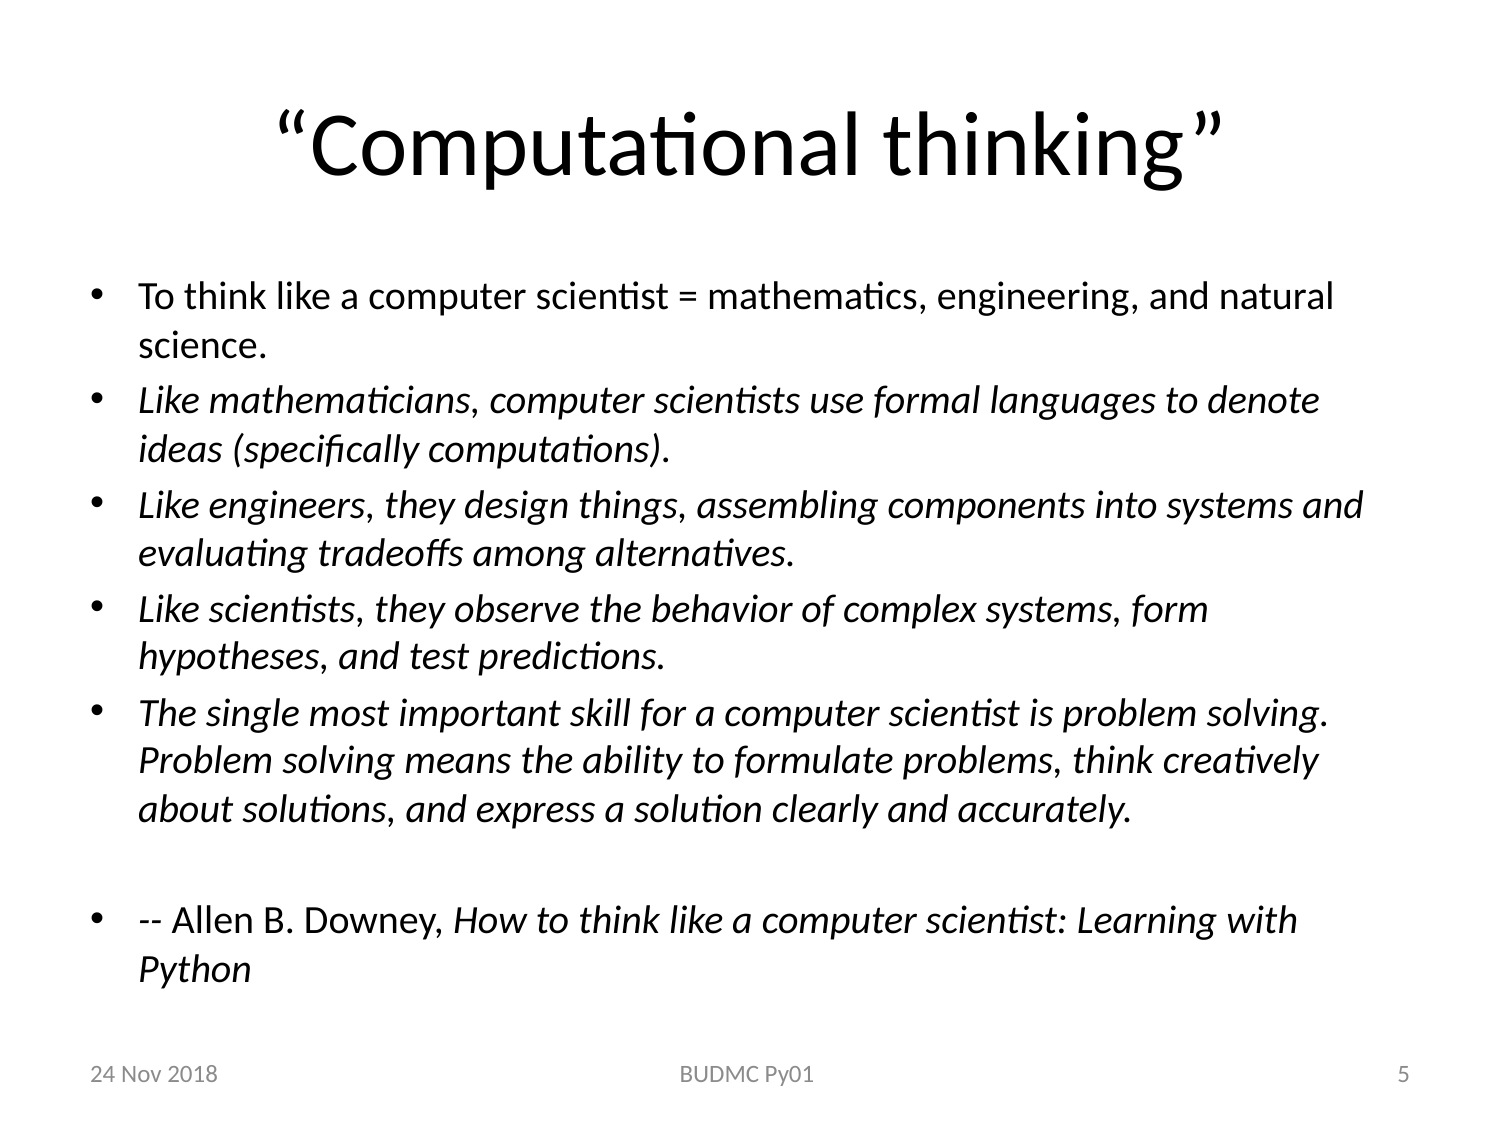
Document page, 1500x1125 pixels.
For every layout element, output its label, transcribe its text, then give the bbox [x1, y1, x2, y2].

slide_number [75, 1042, 425, 1103]
title “Computational thinking” [75, 45, 1425, 233]
list To think like a computer scientist = mathematics, engineering, and natural science. Like mathematicians, computer scientists use formal languages to denote ideas (specifically computations). Like engineers, they design things, assembling components into systems and evaluating tradeoffs among alternatives. Like scientists, they observe the behavior of complex systems, form hypotheses, and test predictions. The single most important skill for a computer scientist is problem solving. Problem solving means the ability to formulate problems, think creatively about solutions, and express a solution clearly and accurately. -- Allen B. Downey, How to think like a computer scientist: Learning with Python [75, 262, 1425, 1005]
footer BUDMC Py01 [512, 1042, 988, 1103]
slide_number 5 [1074, 1042, 1425, 1103]
